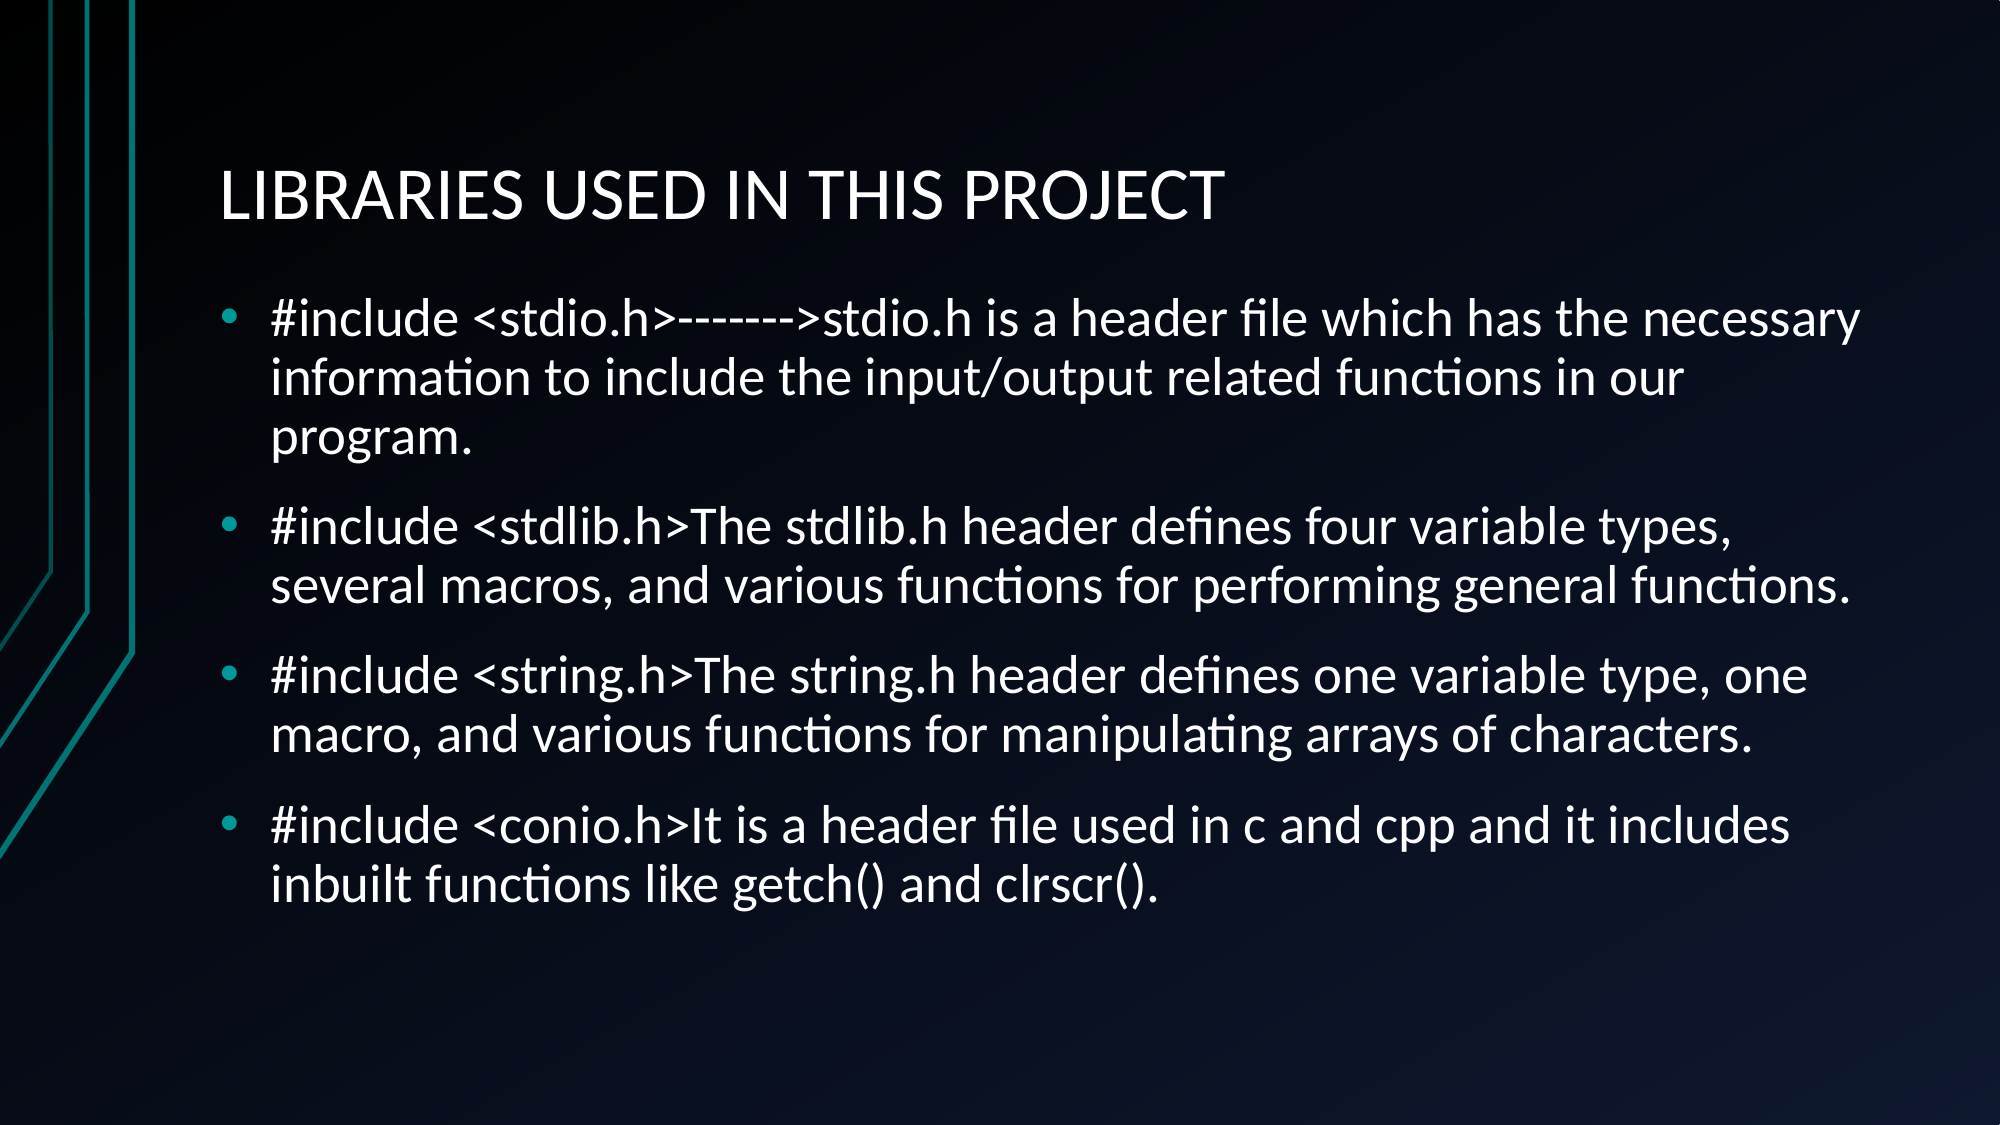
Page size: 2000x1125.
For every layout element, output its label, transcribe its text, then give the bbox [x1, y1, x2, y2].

list #include <stdio.h>------->stdio.h is a header file which has the necessary information to include the input/output related functions in our program. #include <stdlib.h>The stdlib.h header defines four variable types, several macros, and various functions for performing general functions. #include <string.h>The string.h header defines one variable type, one macro, and various functions for manipulating arrays of characters. #include <conio.h>It is a header file used in c and cpp and it includes inbuilt functions like getch() and clrscr(). [199, 279, 1900, 1012]
title LIBRARIES USED IN THIS PROJECT [199, 45, 1900, 246]
